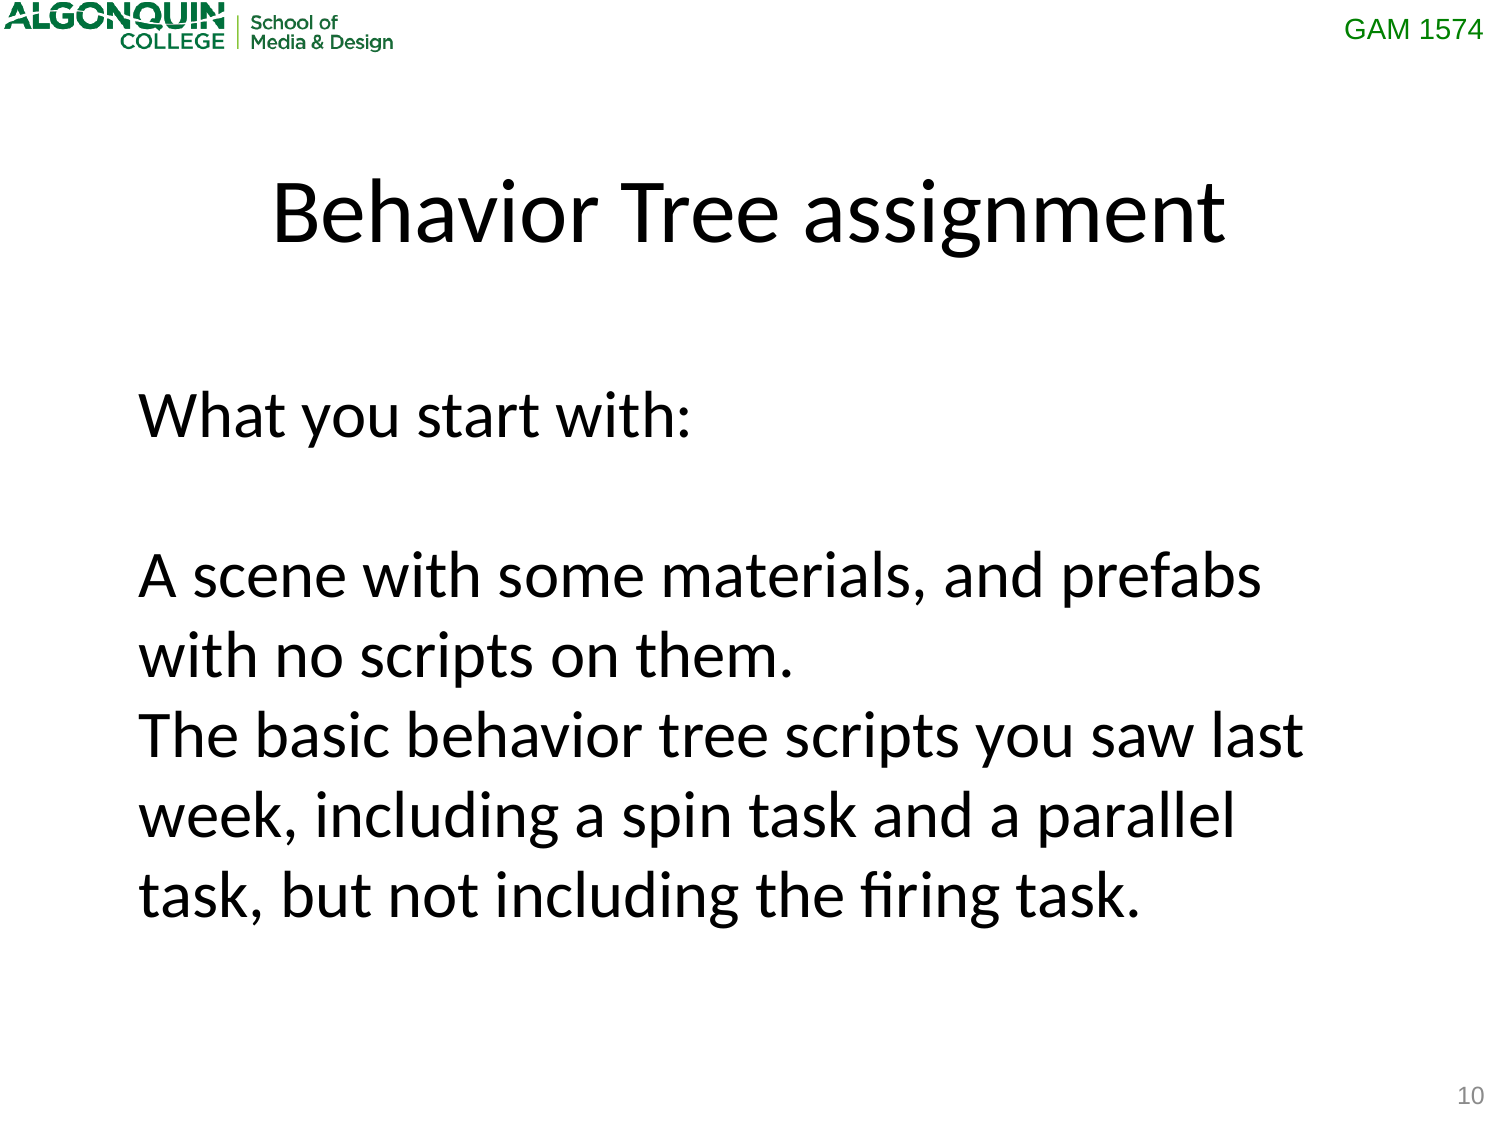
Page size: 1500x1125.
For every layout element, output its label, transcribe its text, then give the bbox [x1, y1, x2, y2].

slide_number 10 [1149, 1065, 1500, 1125]
picture [0, 0, 399, 54]
text_box Behavior Tree assignment What you start with: A scene with some materials, and prefabs with no scripts on them. The basic behavior tree scripts you saw last week, including a spin task and a parallel task, but not including the firing task. [124, 143, 1376, 938]
